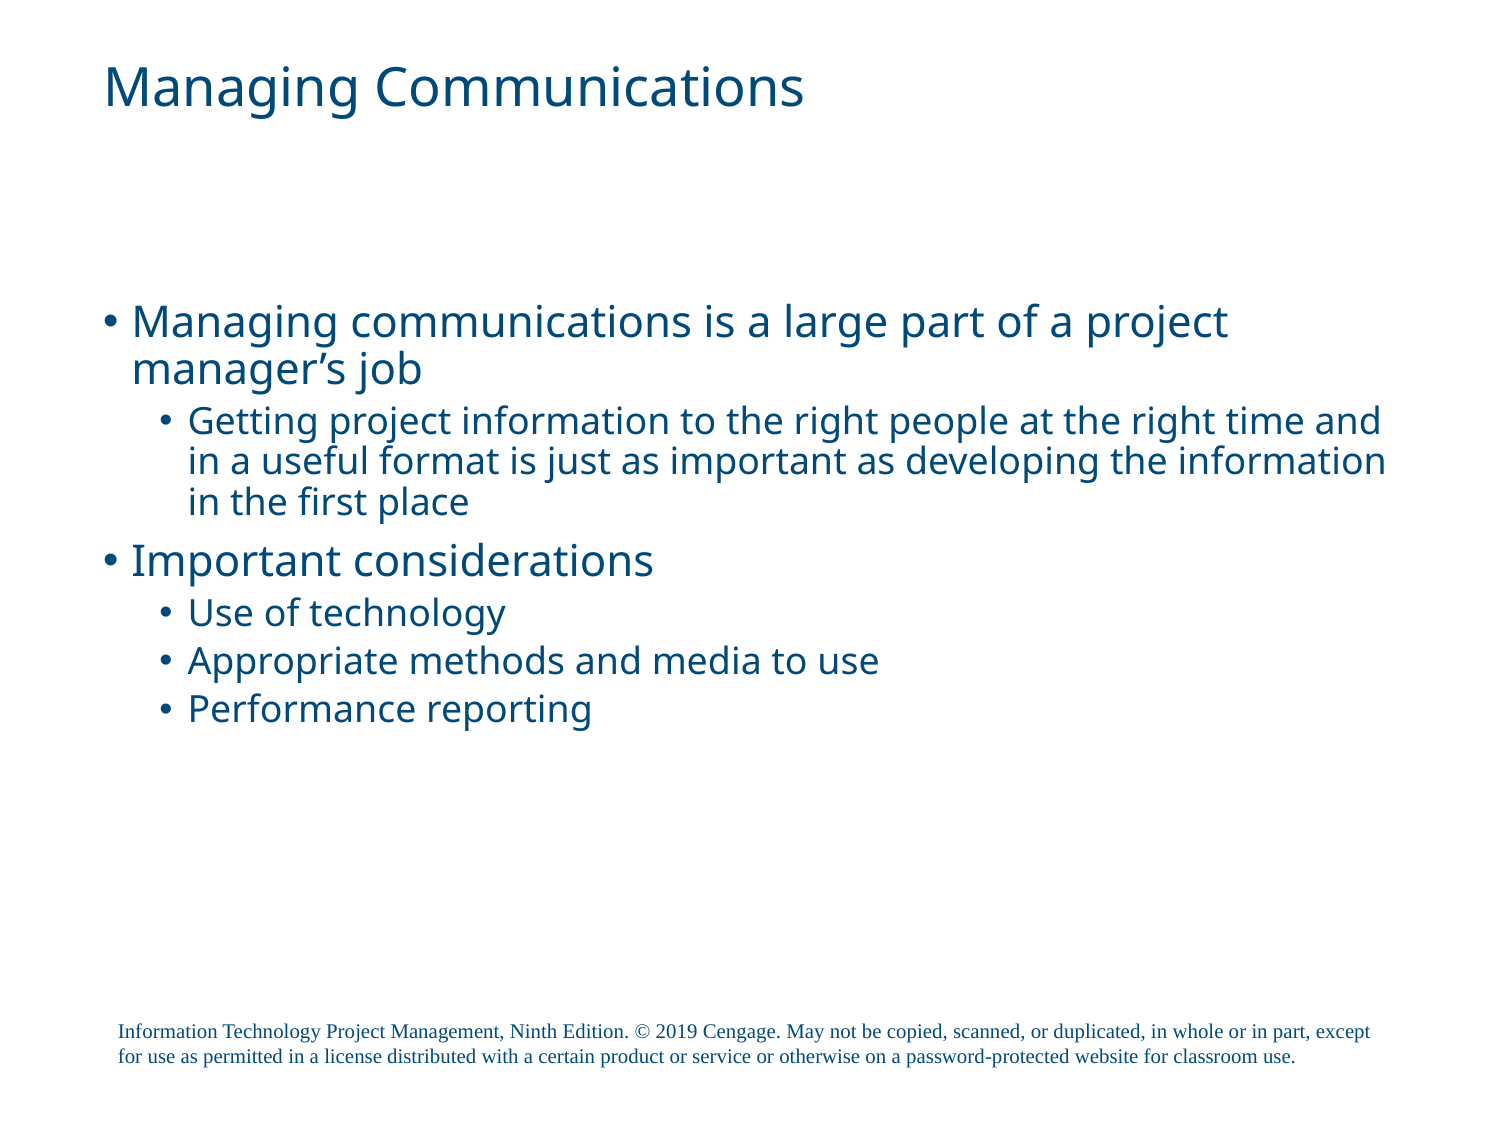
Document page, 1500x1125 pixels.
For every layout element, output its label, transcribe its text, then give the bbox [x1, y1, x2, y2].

title Managing Communications [103, 59, 1397, 278]
list Managing communications is a large part of a project manager’s job Getting project information to the right people at the right time and in a useful format is just as important as developing the information in the first place Important considerations Use of technology Appropriate methods and media to use Performance reporting [103, 299, 1397, 1009]
footer Information Technology Project Management, Ninth Edition. © 2019 Cengage. May not be copied, scanned, or duplicated, in whole or in part, except for use as permitted in a license distributed with a certain product or service or otherwise on a password-protected website for classroom use. [103, 1009, 1397, 1070]
